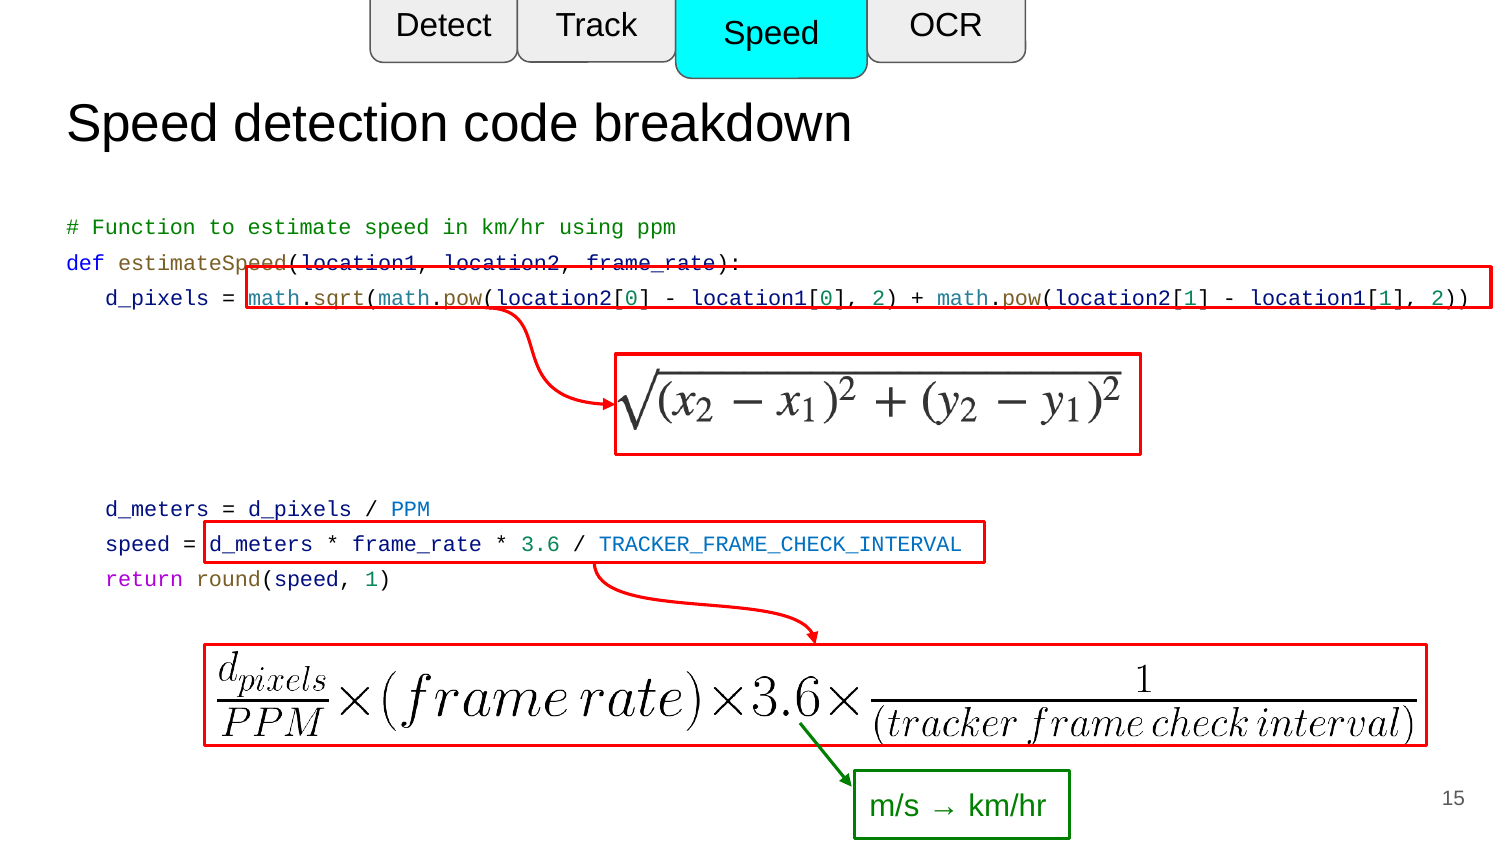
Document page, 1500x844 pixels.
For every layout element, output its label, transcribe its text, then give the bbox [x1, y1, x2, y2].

list # Function to estimate speed in km/hr using ppm def estimateSpeed(location1, location2, frame_rate): d_pixels = math.sqrt(math.pow(location2[0] - location1[0], 2) + math.pow(location2[1] - location1[1], 2)) d_meters = d_pixels / PPM speed = d_meters * frame_rate * 3.6 / TRACKER_FRAME_CHECK_INTERVAL return round(speed, 1) [51, 189, 1500, 750]
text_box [799, 722, 852, 787]
text_box OCR [867, 0, 1026, 63]
slide_number ‹#› [1389, 764, 1480, 830]
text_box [246, 266, 1492, 456]
text_box m/s → km/hr [854, 770, 1070, 839]
text_box Detect [370, 0, 517, 63]
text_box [204, 520, 1427, 746]
text_box Track [517, 0, 675, 63]
title Speed detection code breakdown [51, 72, 1449, 167]
text_box Speed [675, 0, 868, 79]
